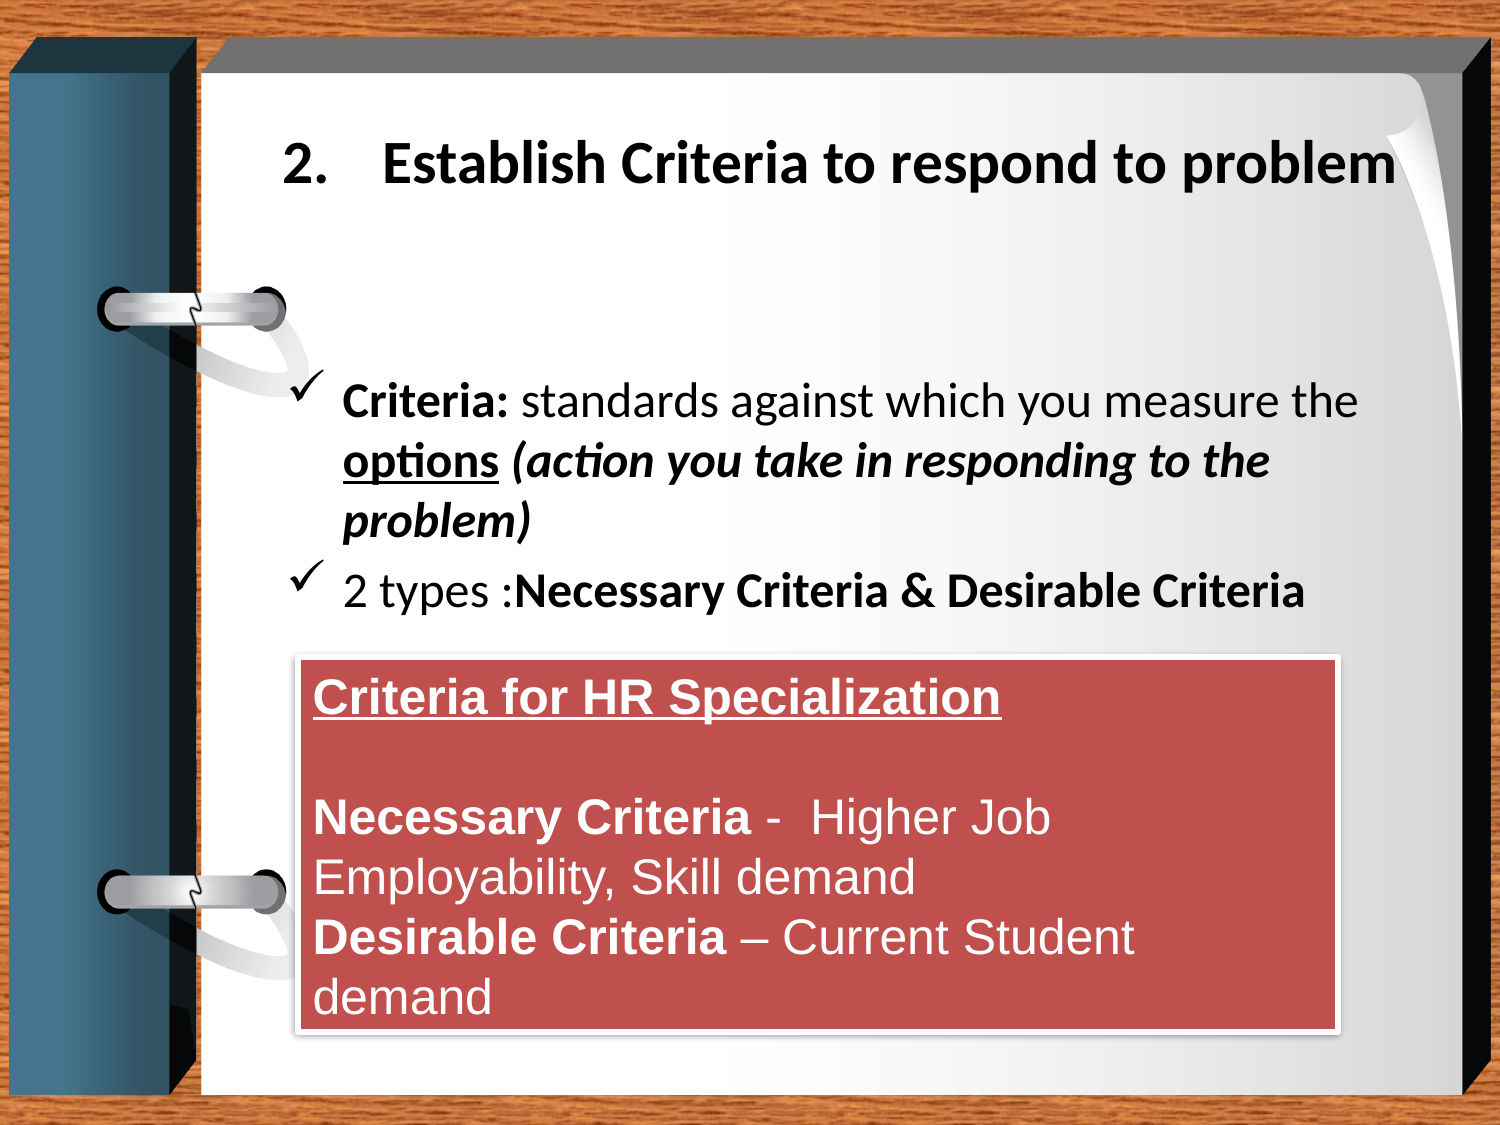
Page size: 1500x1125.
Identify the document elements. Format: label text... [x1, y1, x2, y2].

list Criteria: standards against which you measure the options (action you take in responding to the problem) 2 types :Necessary Criteria & Desirable Criteria [271, 359, 1442, 658]
title 2. Establish Criteria to respond to problem [254, 85, 1425, 233]
picture [0, 0, 1500, 1125]
text_box Criteria for HR Specialization Necessary Criteria - Higher Job Employability, Skill demand Desirable Criteria – Current Student demand [295, 654, 1341, 1035]
slide_number 11 [1074, 1042, 1425, 1103]
